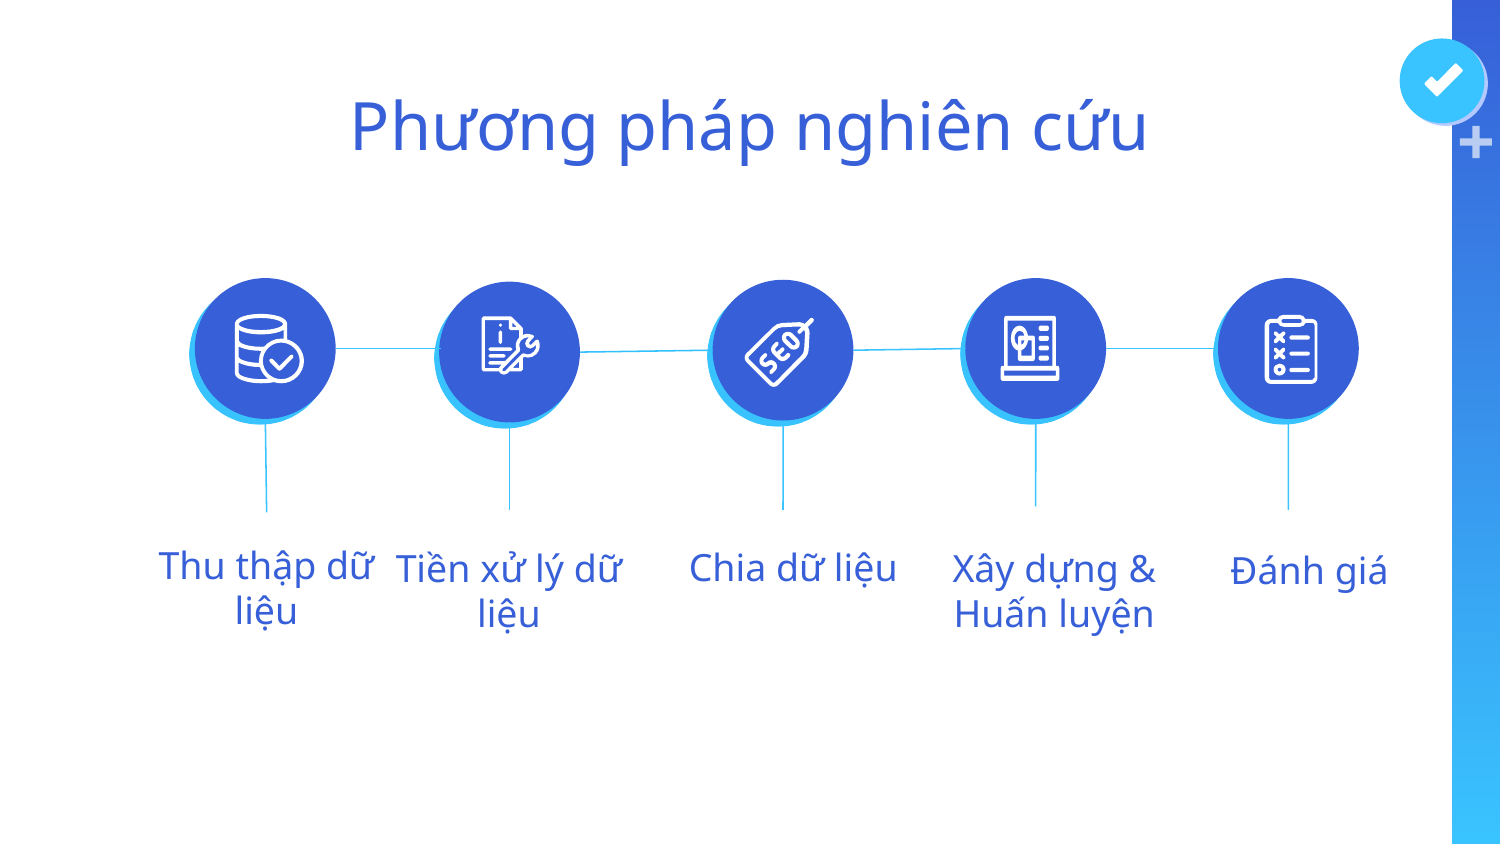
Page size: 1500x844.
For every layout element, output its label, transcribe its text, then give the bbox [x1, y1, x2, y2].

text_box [1000, 315, 1060, 382]
title Phương pháp nghiên cứu [118, 68, 1382, 165]
text_box [965, 278, 1107, 419]
text_box Thu thập dữ liệu [143, 512, 390, 648]
text_box Tiền xử lý dữ liệu [361, 534, 657, 651]
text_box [234, 313, 305, 384]
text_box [579, 349, 713, 353]
text_box [1223, 278, 1359, 419]
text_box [743, 317, 815, 388]
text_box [481, 316, 541, 375]
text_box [1264, 314, 1319, 385]
text_box [712, 279, 854, 421]
text_box [194, 278, 336, 419]
text_box Đánh giá [1162, 533, 1457, 608]
text_box Chia dữ liệu [646, 548, 941, 649]
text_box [1214, 322, 1255, 375]
text_box Xây dựng & Huấn luyện [907, 551, 1202, 651]
text_box [439, 281, 580, 423]
